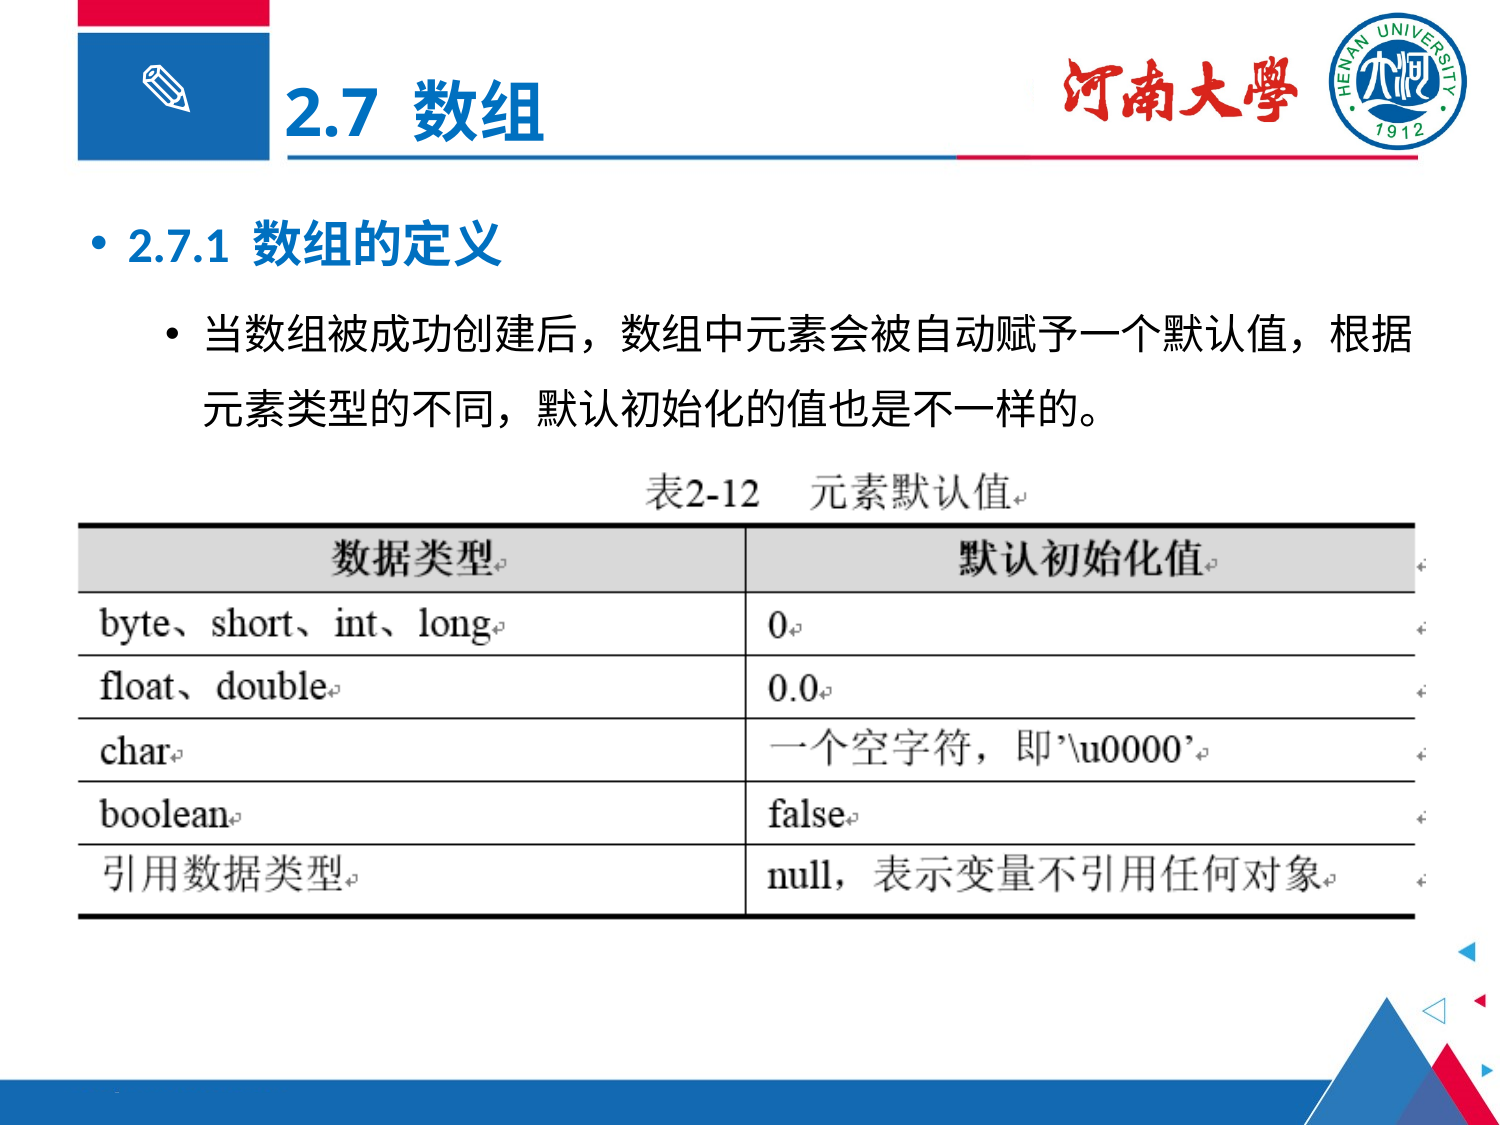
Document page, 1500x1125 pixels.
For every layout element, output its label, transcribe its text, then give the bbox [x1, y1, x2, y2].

text_box 2.7 数组 [269, 63, 1081, 156]
list 2.7.1 数组的定义 当数组被成功创建后，数组中元素会被自动赋予一个默认值，根据元素类型的不同，默认初始化的值也是不一样的。 [75, 174, 1443, 1005]
picture [0, 0, 1500, 1125]
